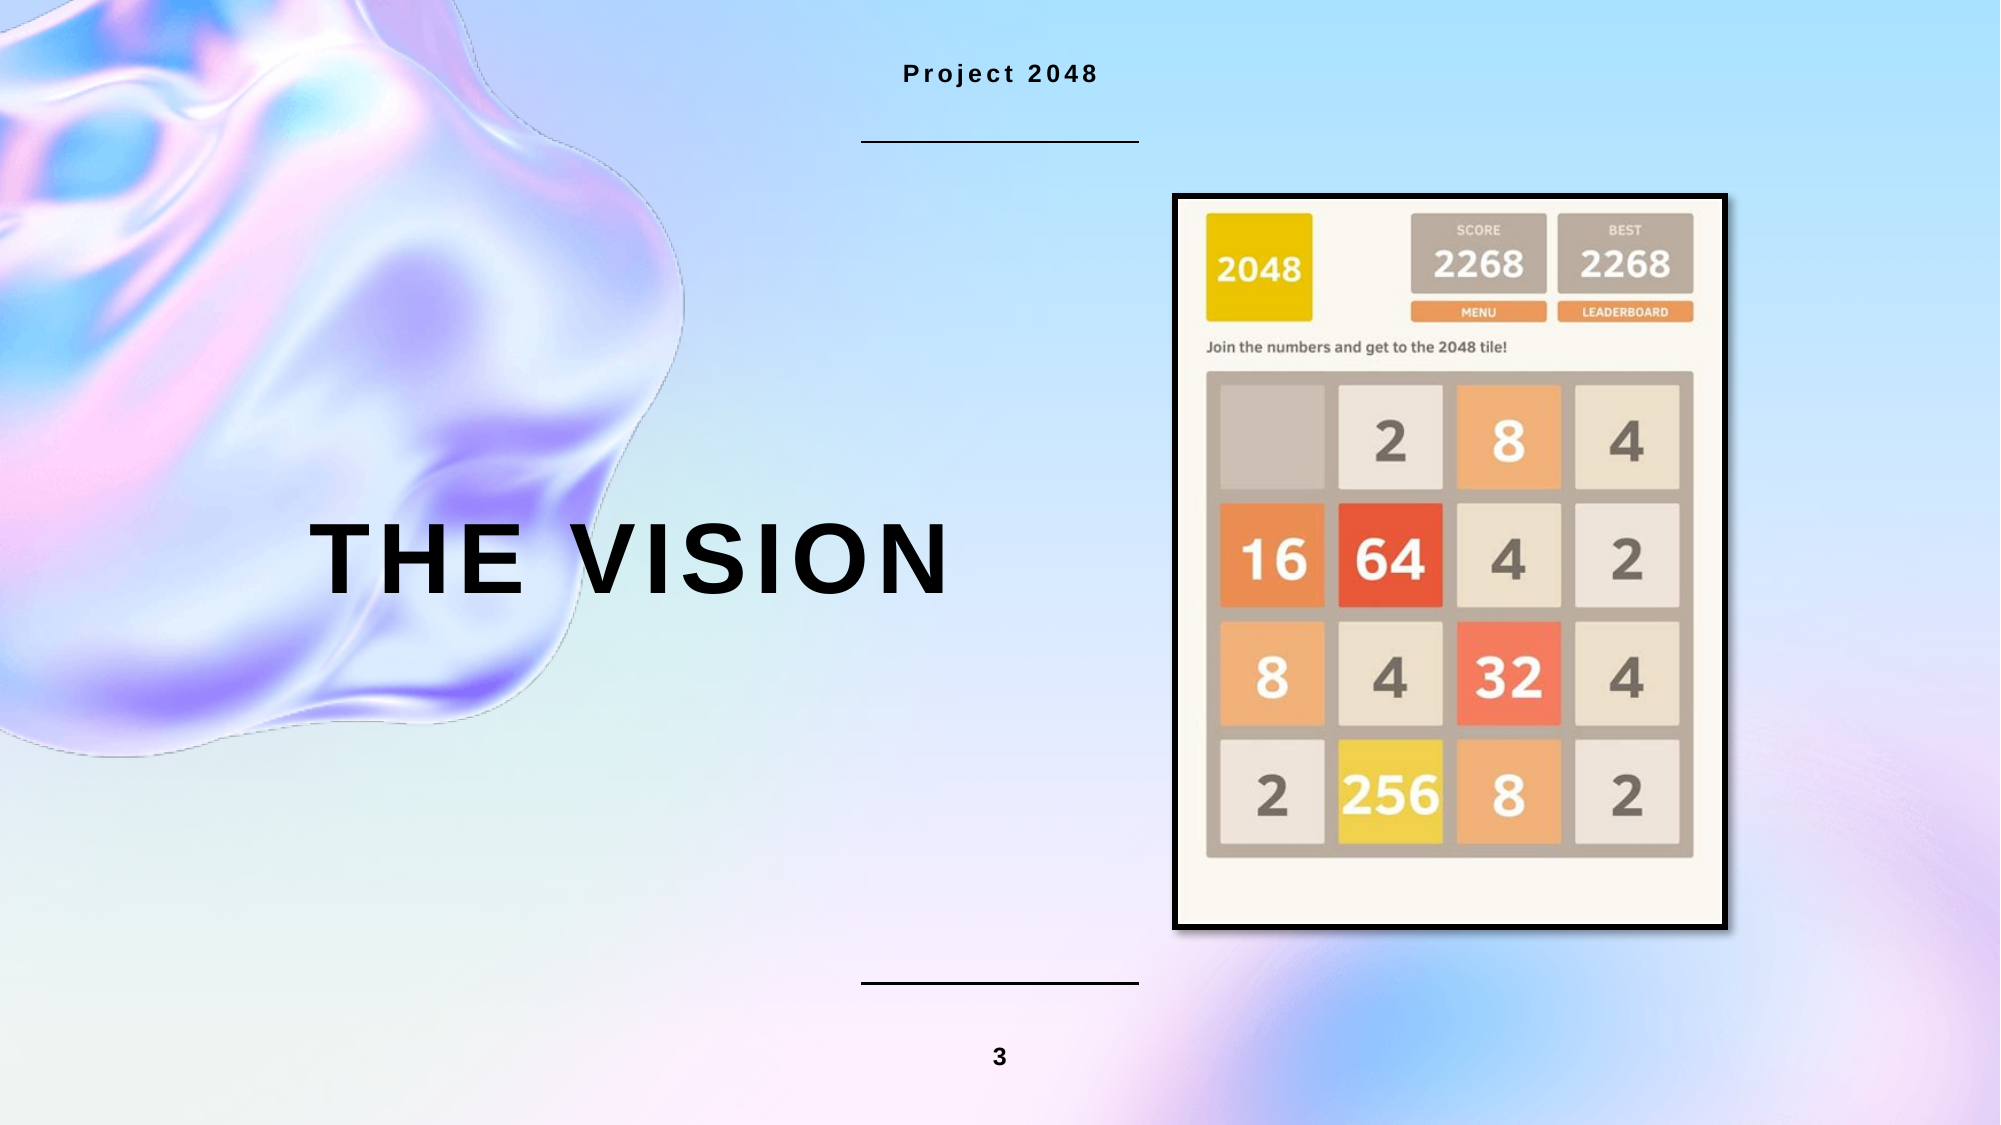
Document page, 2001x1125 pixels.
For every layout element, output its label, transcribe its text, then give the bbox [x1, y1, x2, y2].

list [1178, 199, 1722, 924]
slide_number 3 [662, 985, 1338, 1125]
title The Vision [100, 199, 951, 924]
picture [0, 0, 2000, 1125]
footer Project 2048 [662, 1, 1338, 143]
